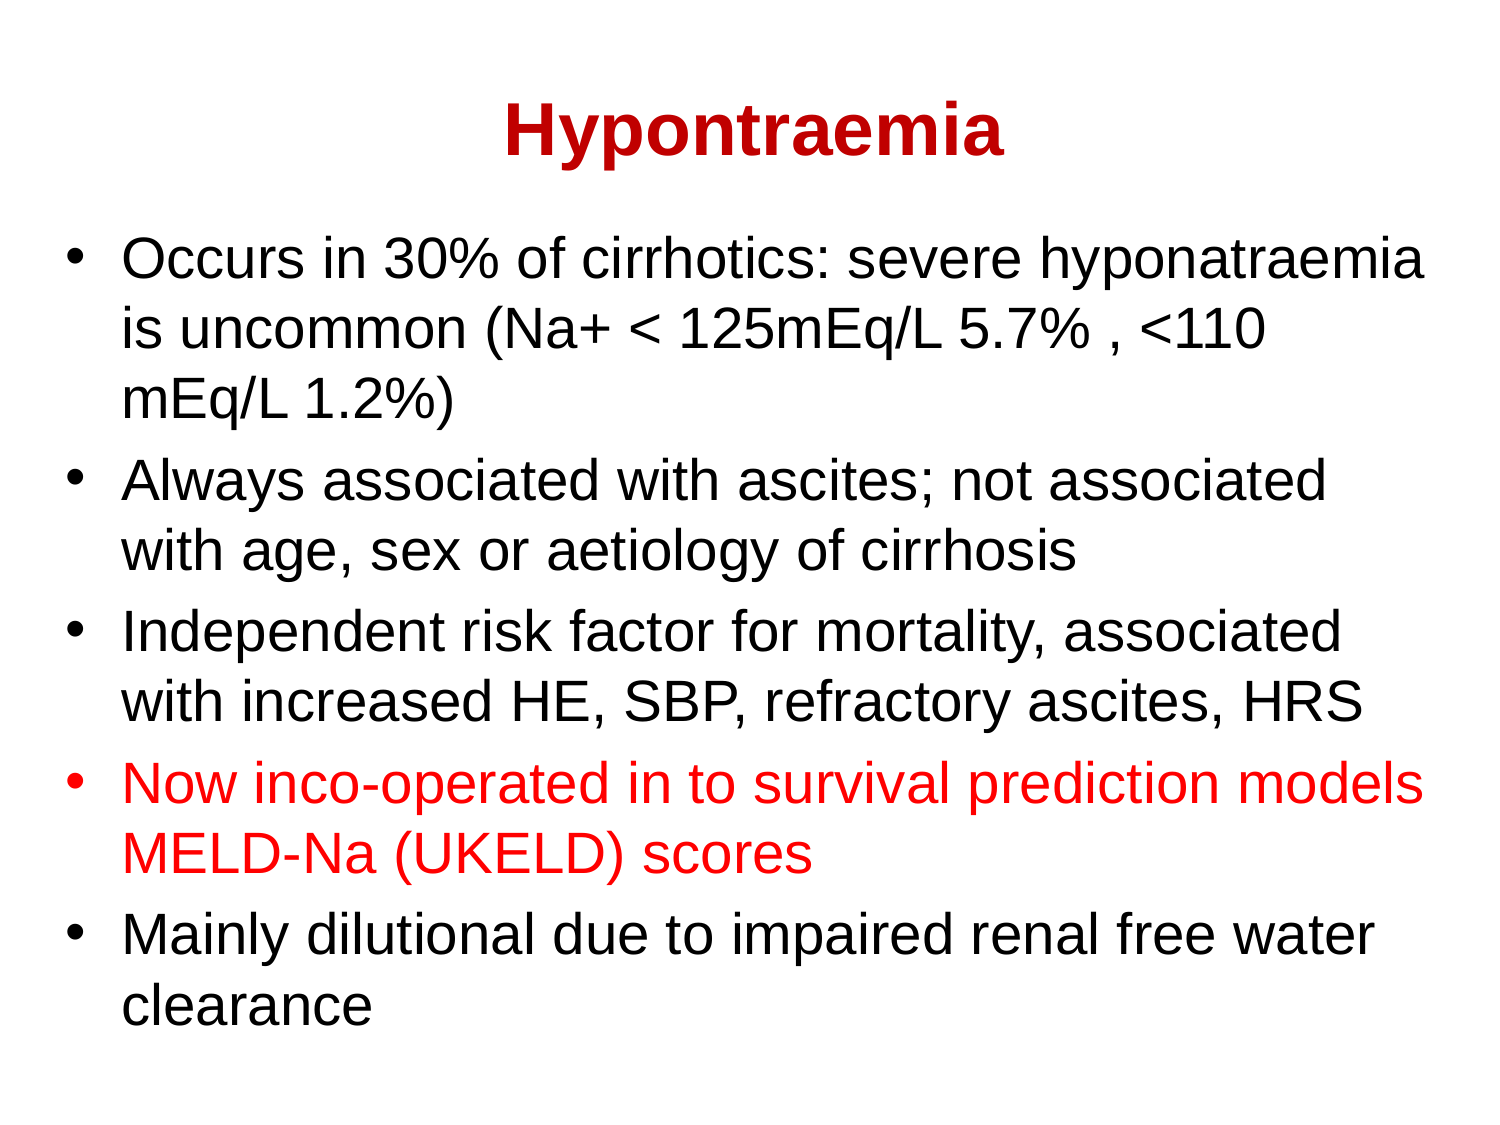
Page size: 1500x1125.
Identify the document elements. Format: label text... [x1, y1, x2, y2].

title Hypontraemia [116, 62, 1392, 188]
list Occurs in 30% of cirrhotics: severe hyponatraemia is uncommon (Na+ < 125mEq/L 5.7% , <110 mEq/L 1.2%) Always associated with ascites; not associated with age, sex or aetiology of cirrhosis Independent risk factor for mortality, associated with increased HE, SBP, refractory ascites, HRS Now inco-operated in to survival prediction models MELD-Na (UKELD) scores Mainly dilutional due to impaired renal free water clearance [50, 212, 1462, 1075]
